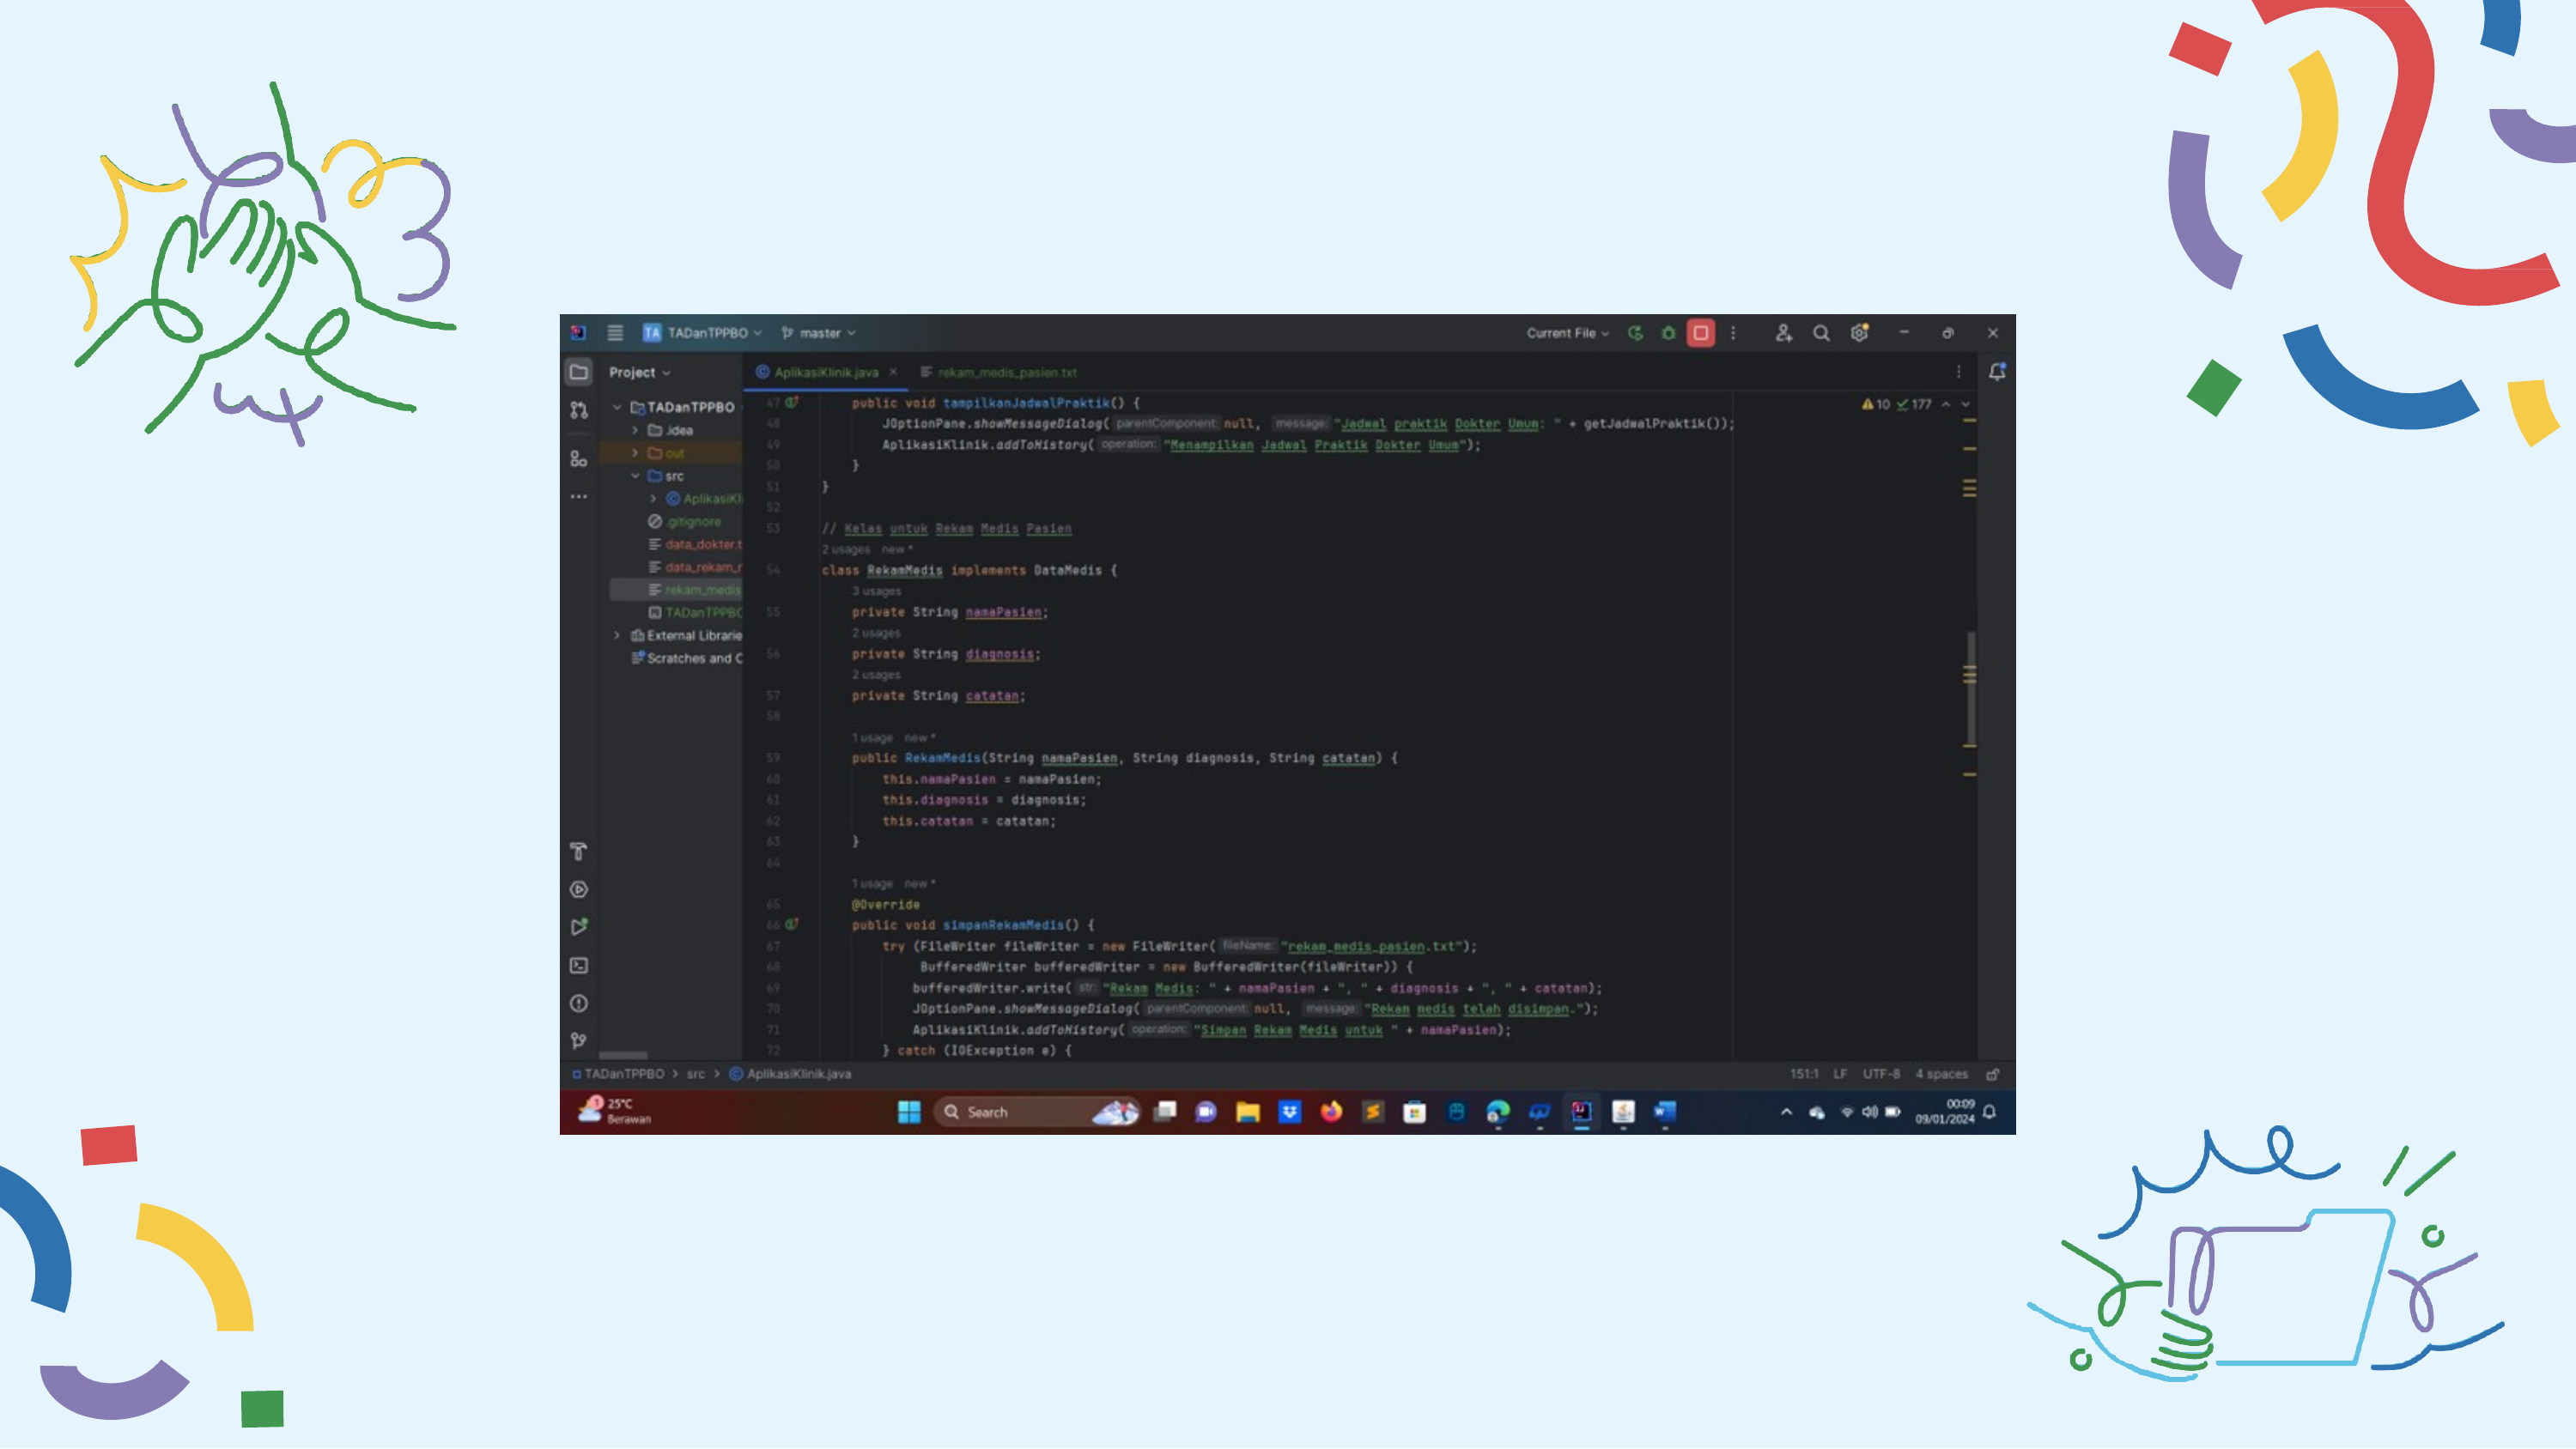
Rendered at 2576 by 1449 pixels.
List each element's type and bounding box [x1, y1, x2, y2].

picture [2026, 1125, 2505, 1382]
picture [70, 81, 457, 448]
picture [559, 314, 2016, 1135]
